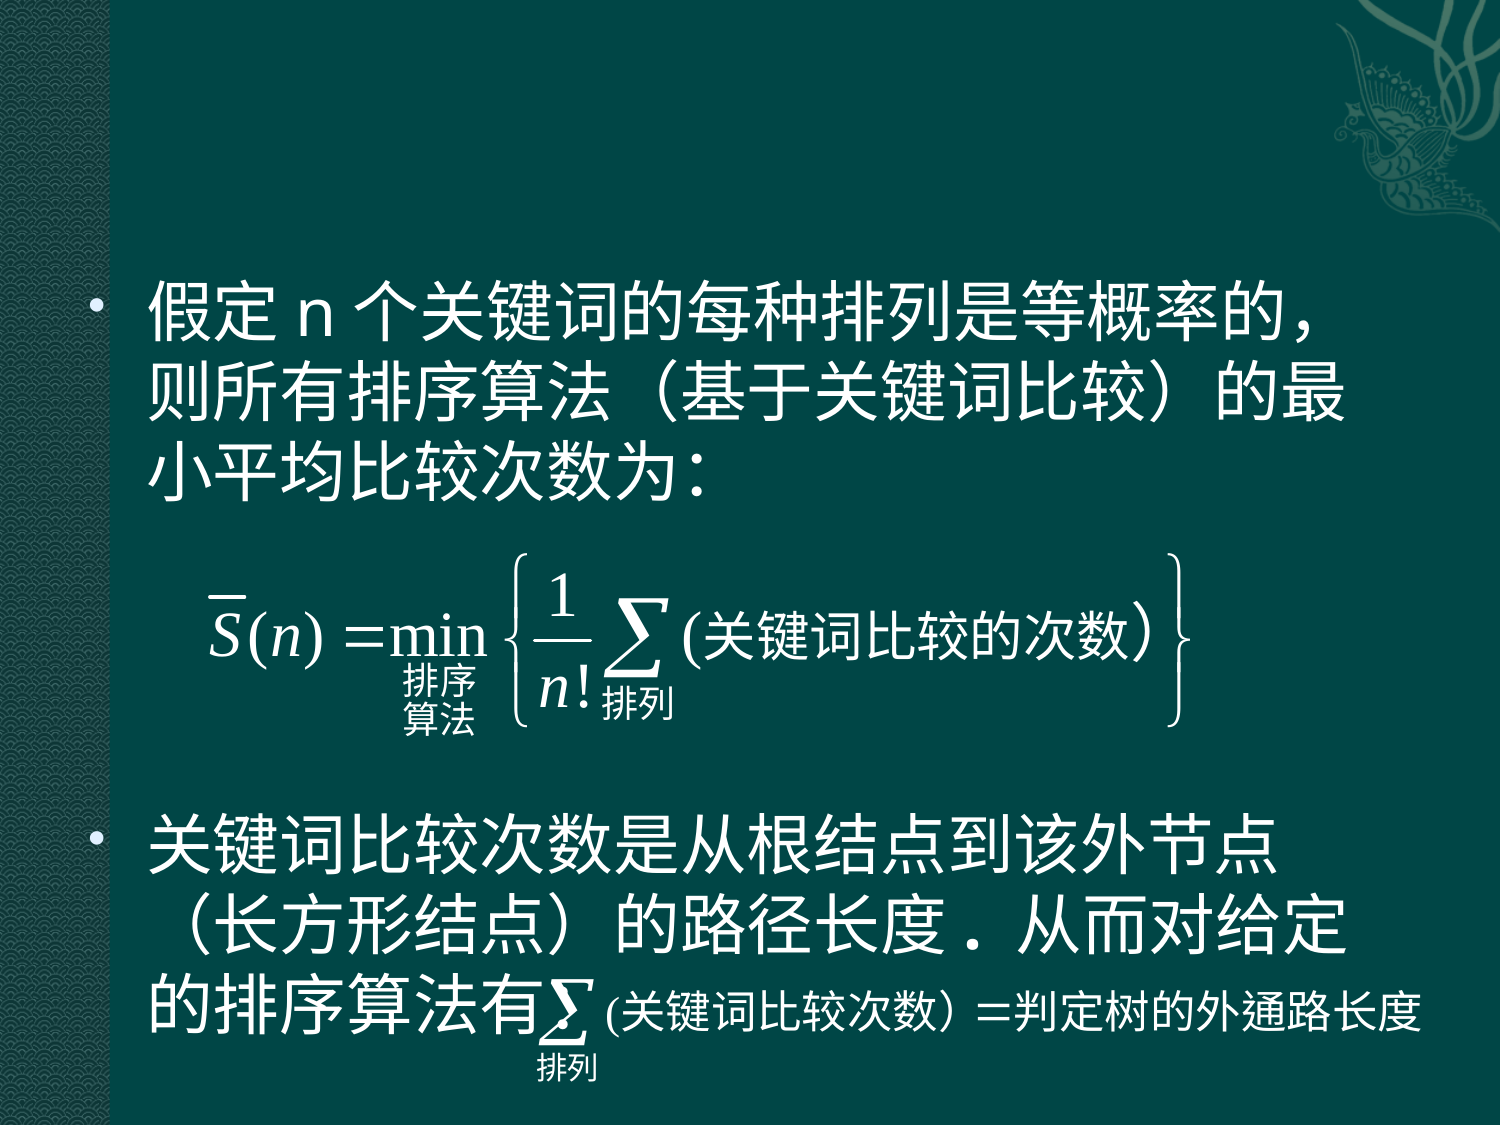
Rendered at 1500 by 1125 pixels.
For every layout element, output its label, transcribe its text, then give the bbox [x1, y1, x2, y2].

picture [0, 1, 110, 1125]
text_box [198, 537, 1204, 755]
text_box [527, 969, 1433, 1097]
list 假定n个关键词的每种排列是等概率的，则所有排序算法（基于关键词比较）的最小平均比较次数为： 关键词比较次数是从根结点到该外节点（长方形结点）的路径长度. 从而对给定的排序算法有： [75, 262, 1425, 1005]
